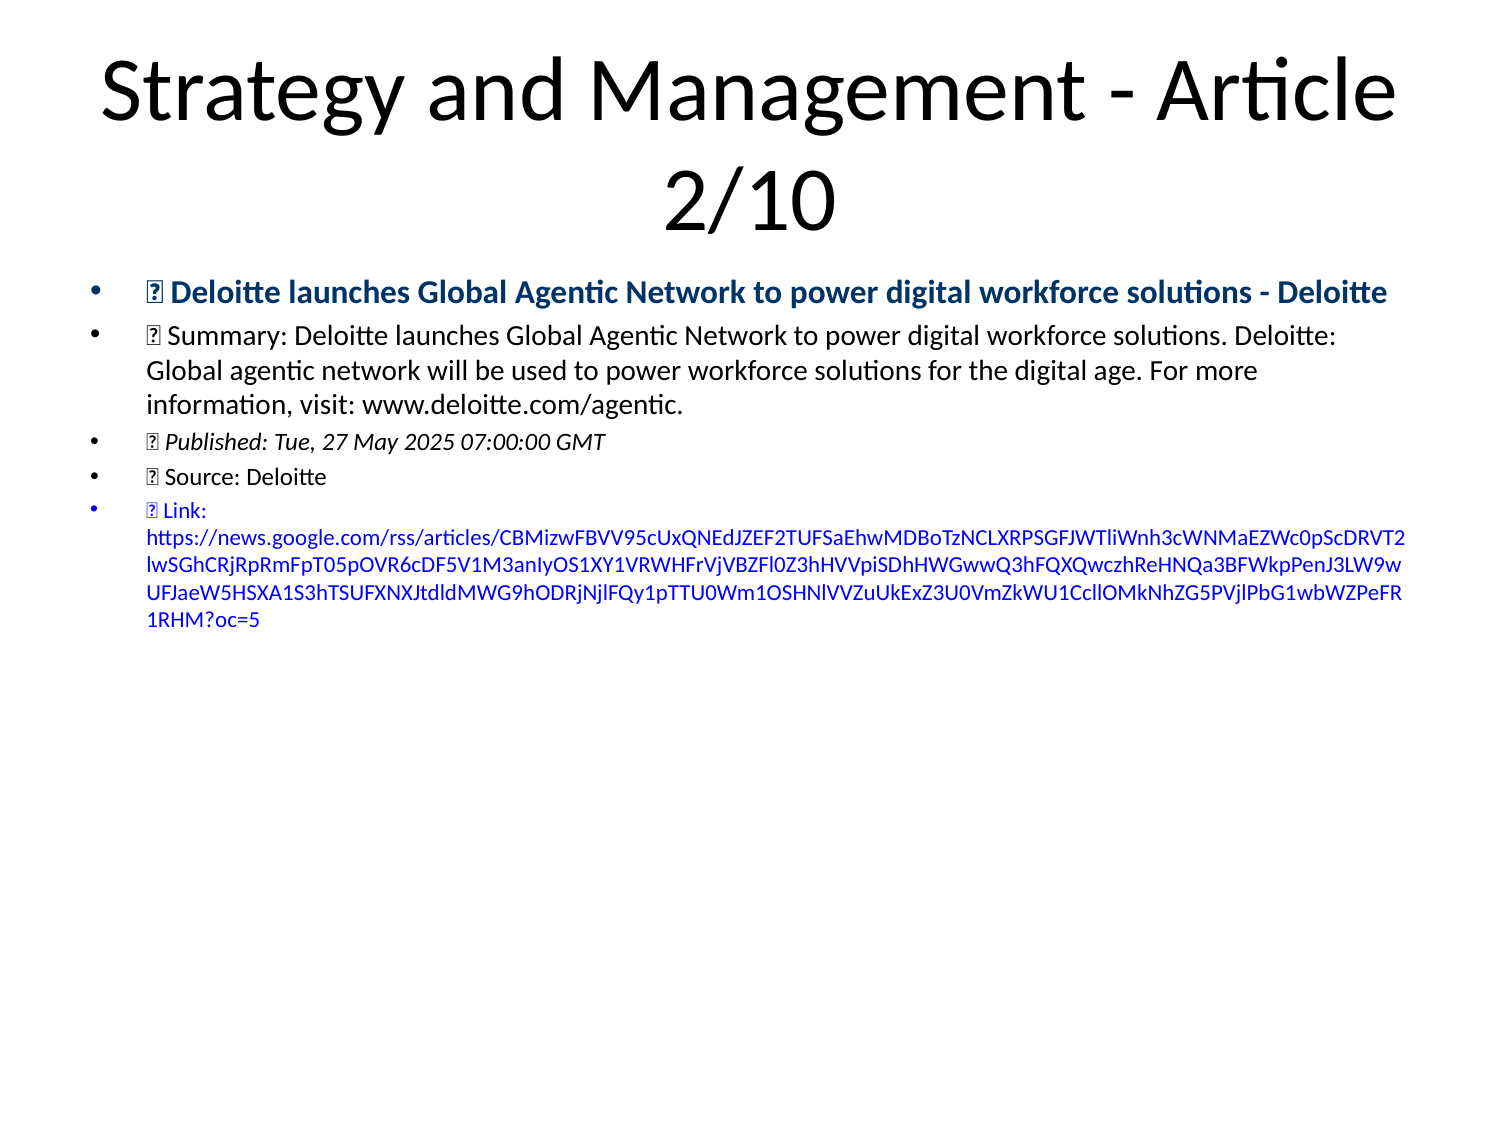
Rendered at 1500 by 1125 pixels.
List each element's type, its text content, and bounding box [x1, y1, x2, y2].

list 📰 Deloitte launches Global Agentic Network to power digital workforce solutions - Deloitte 📝 Summary: Deloitte launches Global Agentic Network to power digital workforce solutions. Deloitte: Global agentic network will be used to power workforce solutions for the digital age. For more information, visit: www.deloitte.com/agentic. 📅 Published: Tue, 27 May 2025 07:00:00 GMT 📰 Source: Deloitte 🔗 Link: https://news.google.com/rss/articles/CBMizwFBVV95cUxQNEdJZEF2TUFSaEhwMDBoTzNCLXRPSGFJWTliWnh3cWNMaEZWc0pScDRVT2lwSGhCRjRpRmFpT05pOVR6cDF5V1M3anIyOS1XY1VRWHFrVjVBZFl0Z3hHVVpiSDhHWGwwQ3hFQXQwczhReHNQa3BFWkpPenJ3LW9wUFJaeW5HSXA1S3hTSUFXNXJtdldMWG9hODRjNjlFQy1pTTU0Wm1OSHNlVVZuUkExZ3U0VmZkWU1CcllOMkNhZG5PVjlPbG1wbWZPeFR1RHM?oc=5 [75, 262, 1425, 1005]
title Strategy and Management - Article 2/10 [75, 45, 1425, 233]
